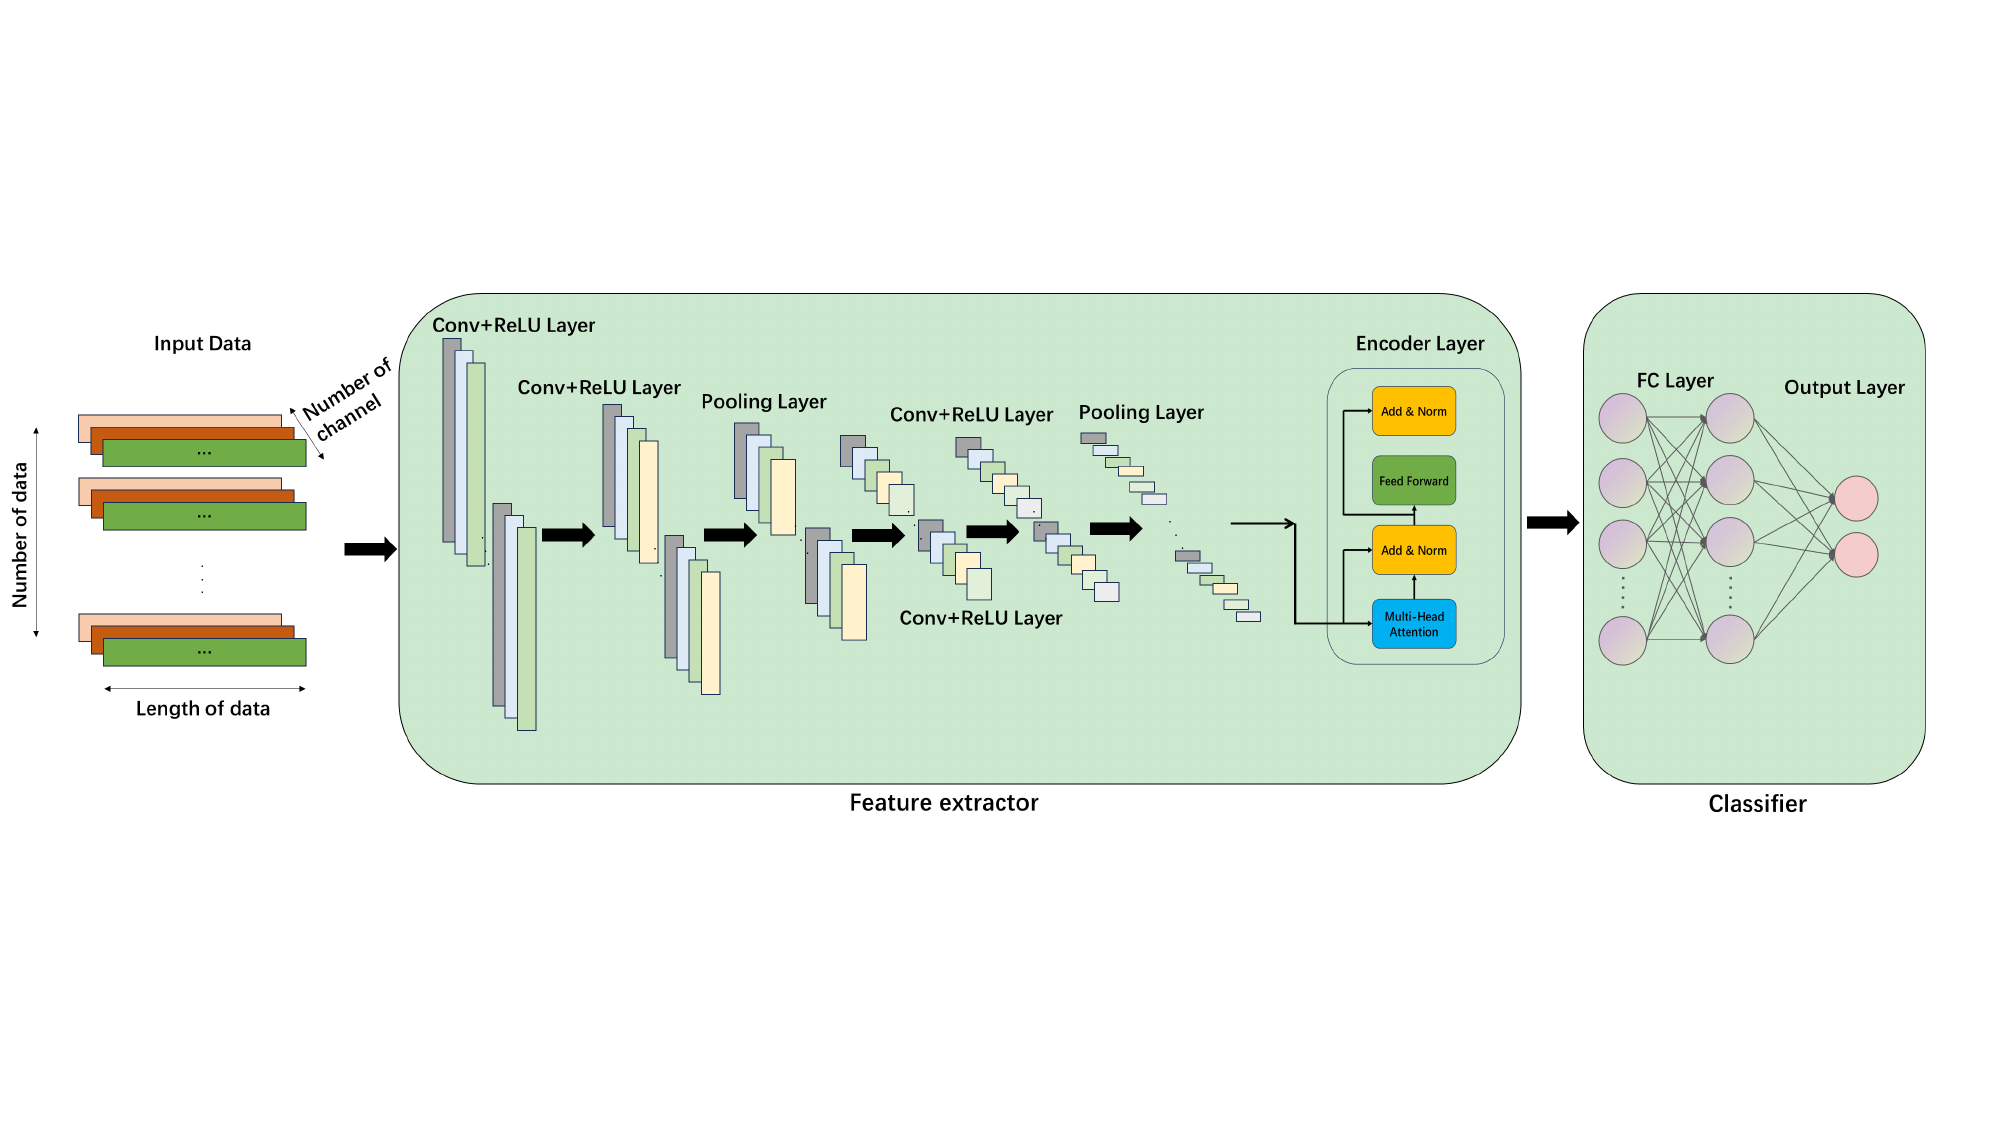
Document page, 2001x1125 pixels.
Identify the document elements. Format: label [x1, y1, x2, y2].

picture [0, 293, 2000, 832]
